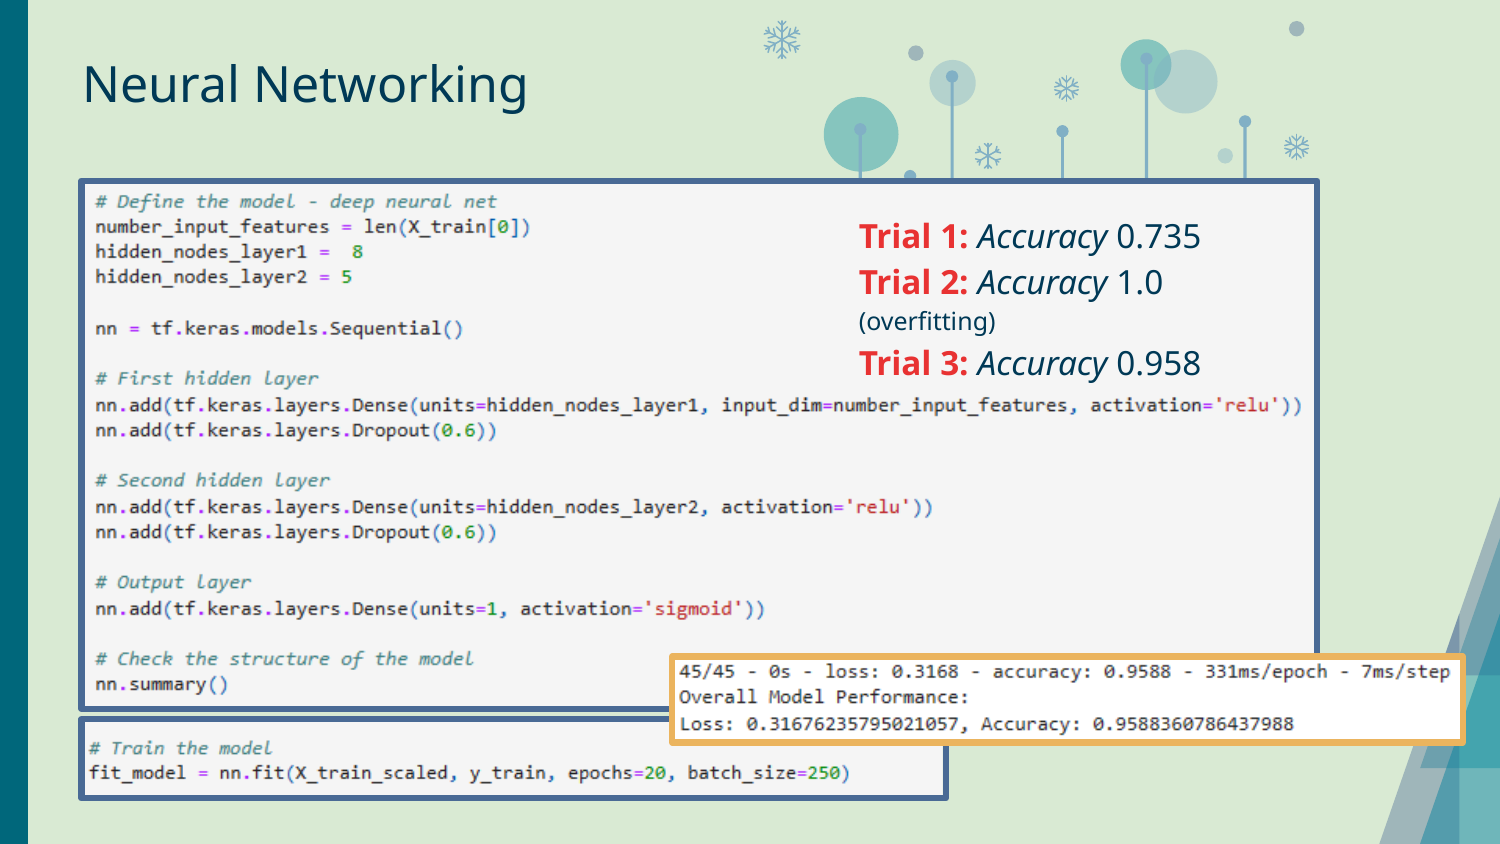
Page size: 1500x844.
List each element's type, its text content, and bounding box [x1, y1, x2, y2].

title Neural Networking [67, 37, 585, 235]
picture [84, 183, 1460, 796]
